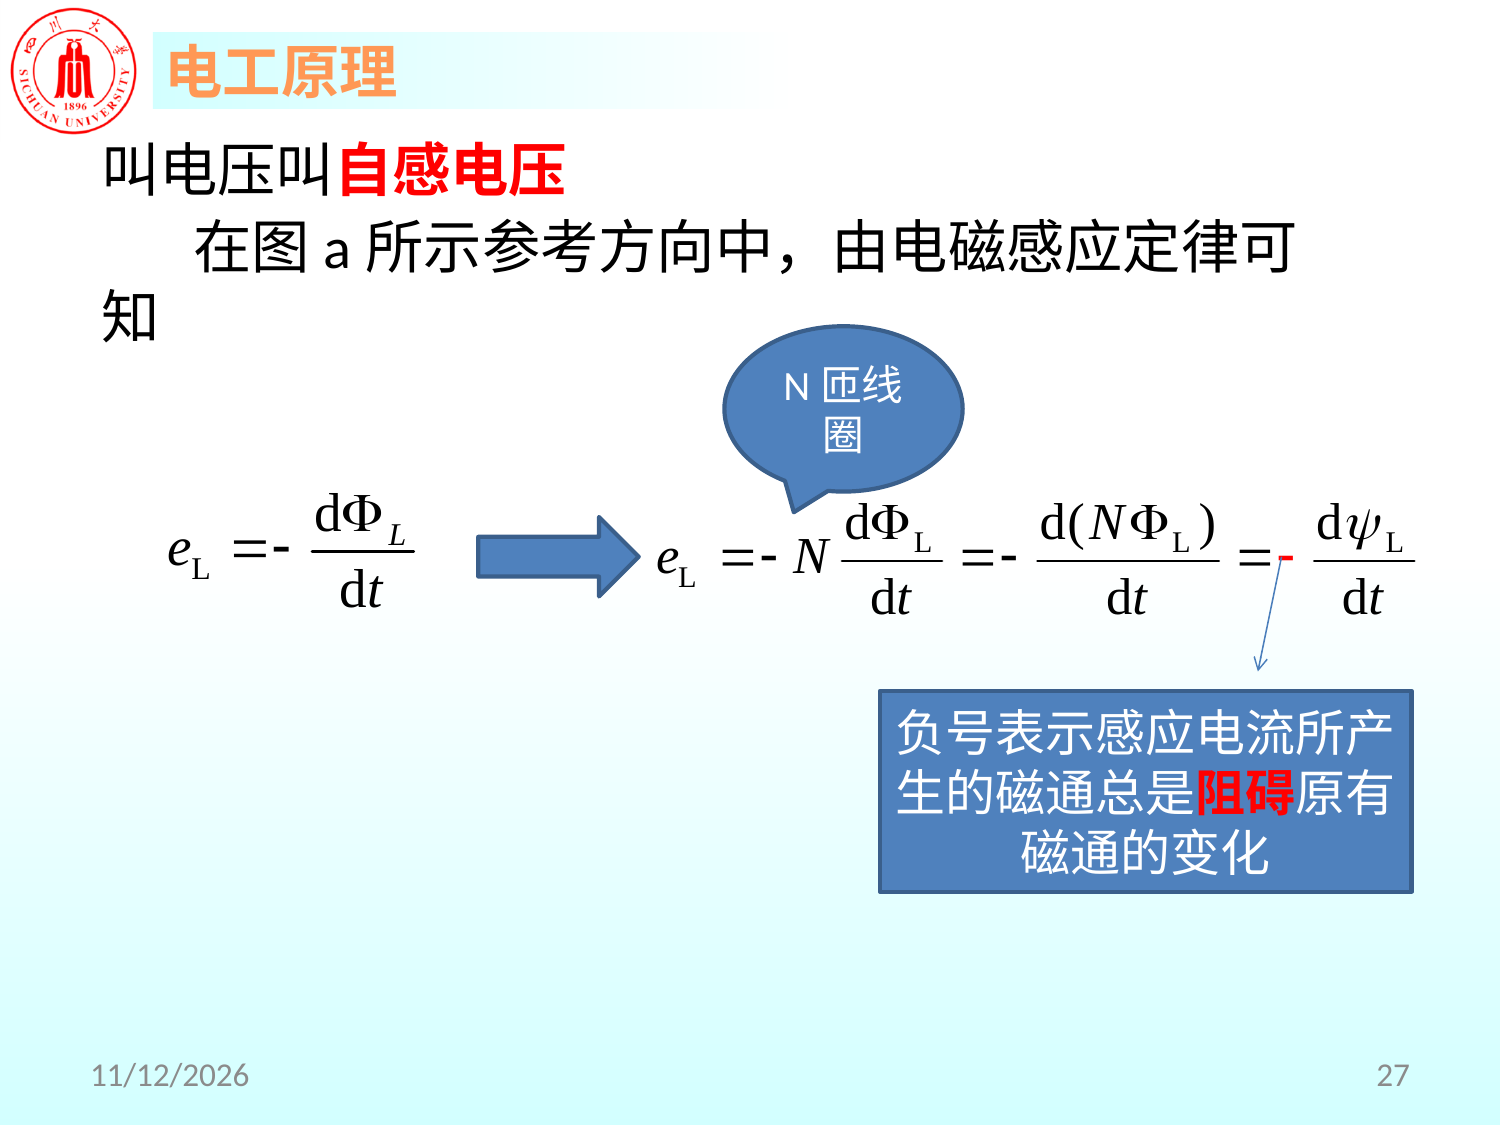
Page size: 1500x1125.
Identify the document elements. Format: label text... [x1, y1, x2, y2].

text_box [879, 556, 1412, 892]
text_box 在图a所示参考方向中，由电磁感应定律可知 [86, 202, 1363, 357]
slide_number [75, 1042, 425, 1103]
text_box 叫电压叫自感电压 [86, 125, 614, 202]
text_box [477, 487, 1425, 627]
text_box N匝线圈 [722, 324, 965, 485]
slide_number 27 [1074, 1042, 1425, 1103]
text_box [159, 478, 427, 621]
picture [0, 1, 150, 142]
